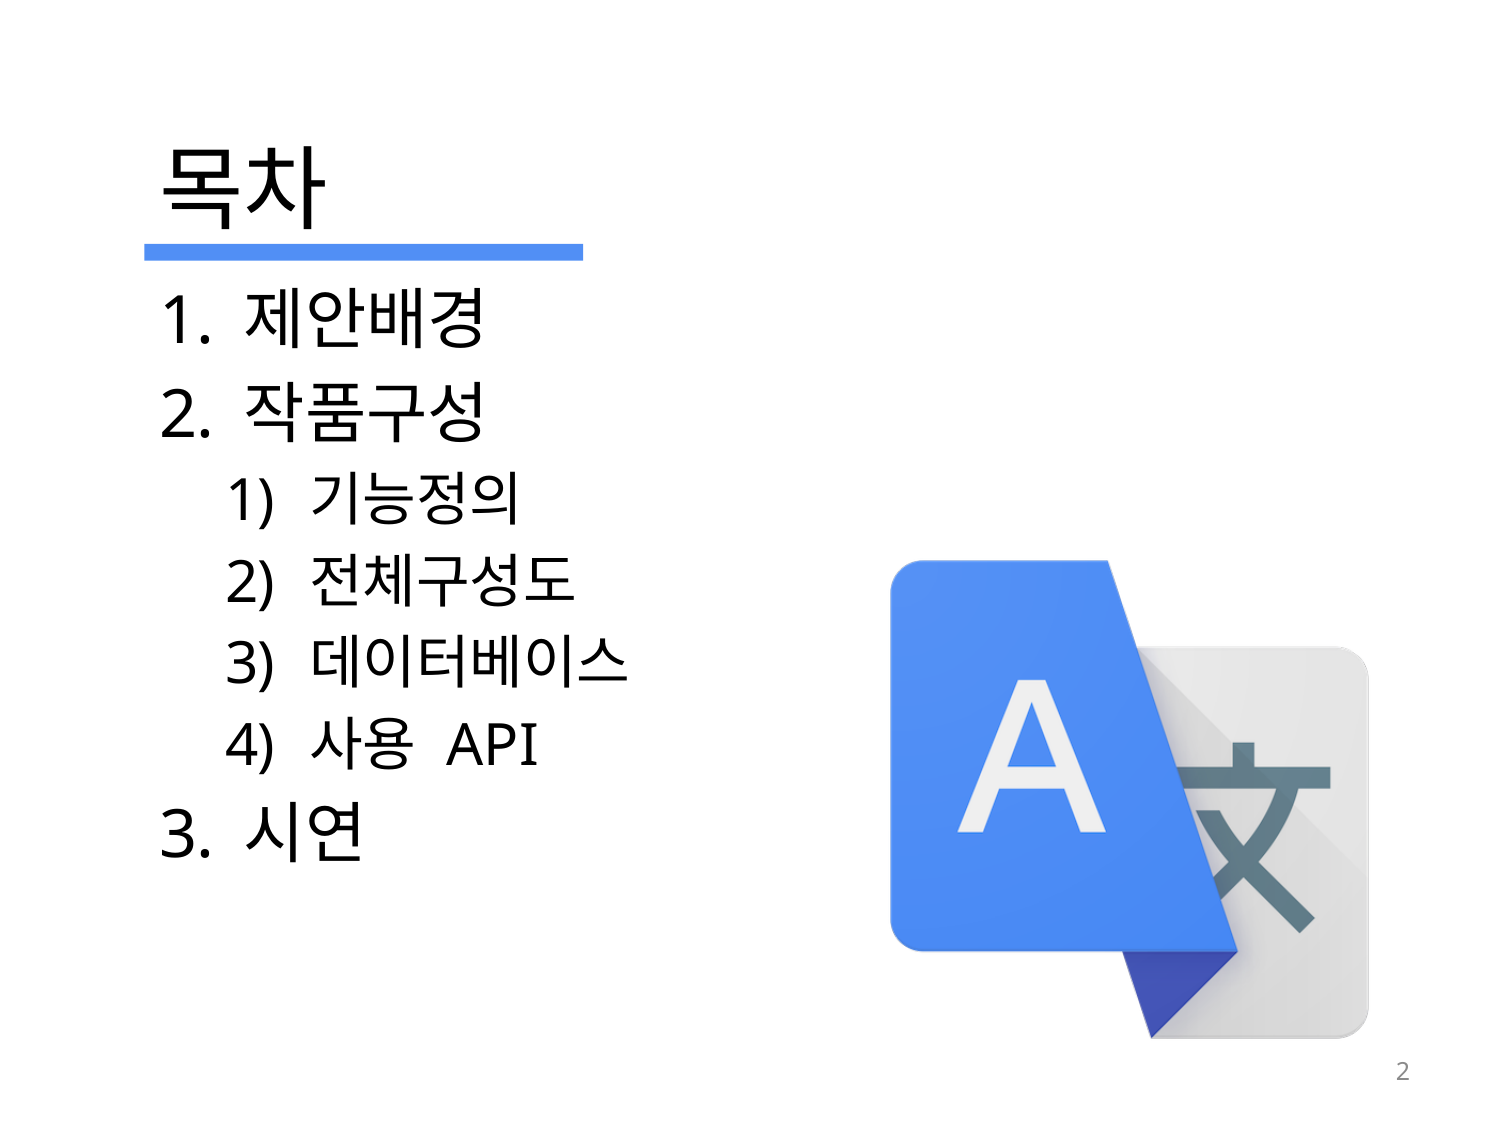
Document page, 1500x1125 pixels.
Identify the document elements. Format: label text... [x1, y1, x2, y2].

title 목차 [144, 92, 1495, 280]
slide_number 2 [1074, 1042, 1425, 1103]
list 제안배경 작품구성 기능정의 전체구성도 데이터베이스 사용 API 시연 [144, 269, 963, 1013]
picture [856, 526, 1403, 1073]
